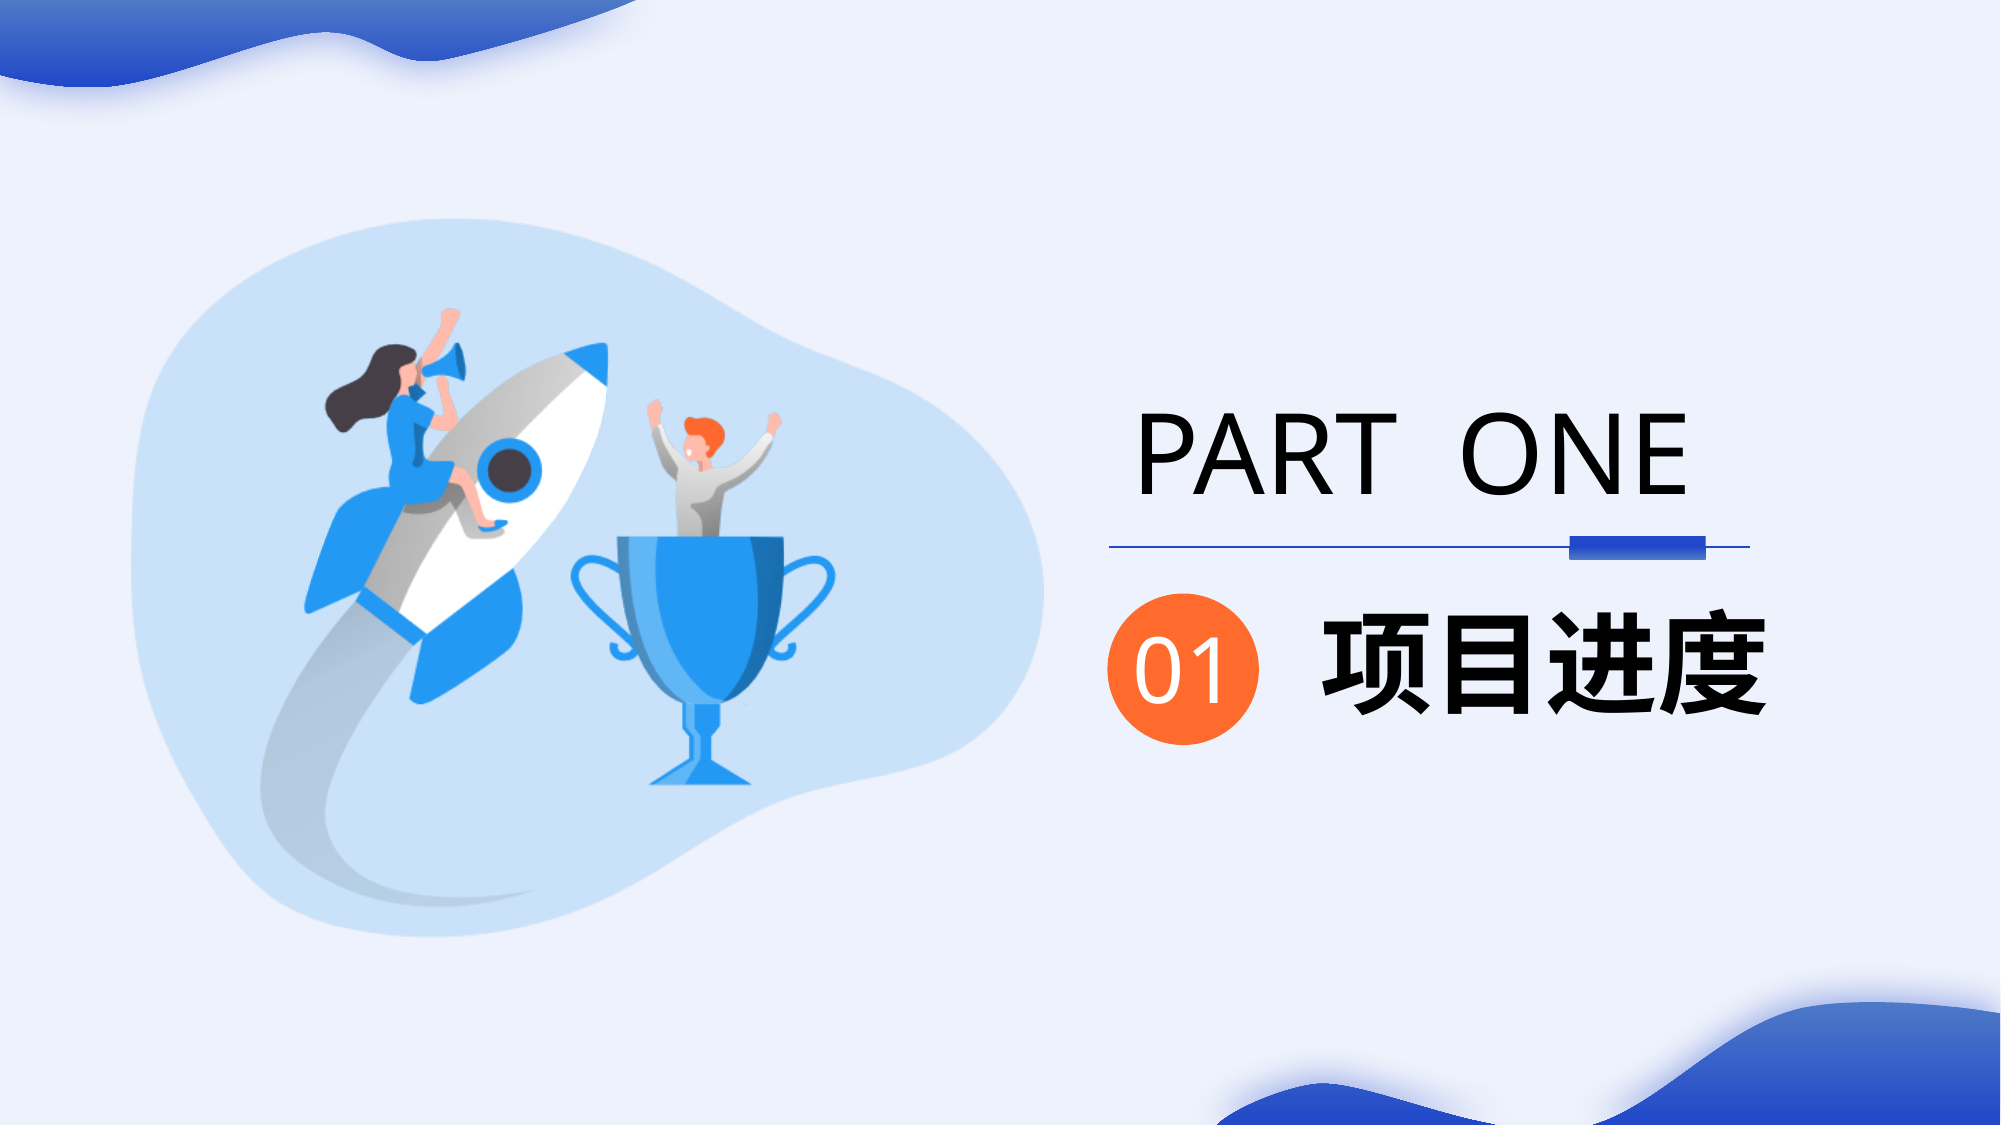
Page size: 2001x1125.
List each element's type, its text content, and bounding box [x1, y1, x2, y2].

picture [131, 218, 1044, 938]
text_box PART ONE [1116, 374, 1795, 525]
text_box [1107, 593, 1270, 746]
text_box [1109, 536, 1750, 560]
text_box 项目进度 [1279, 585, 1811, 736]
